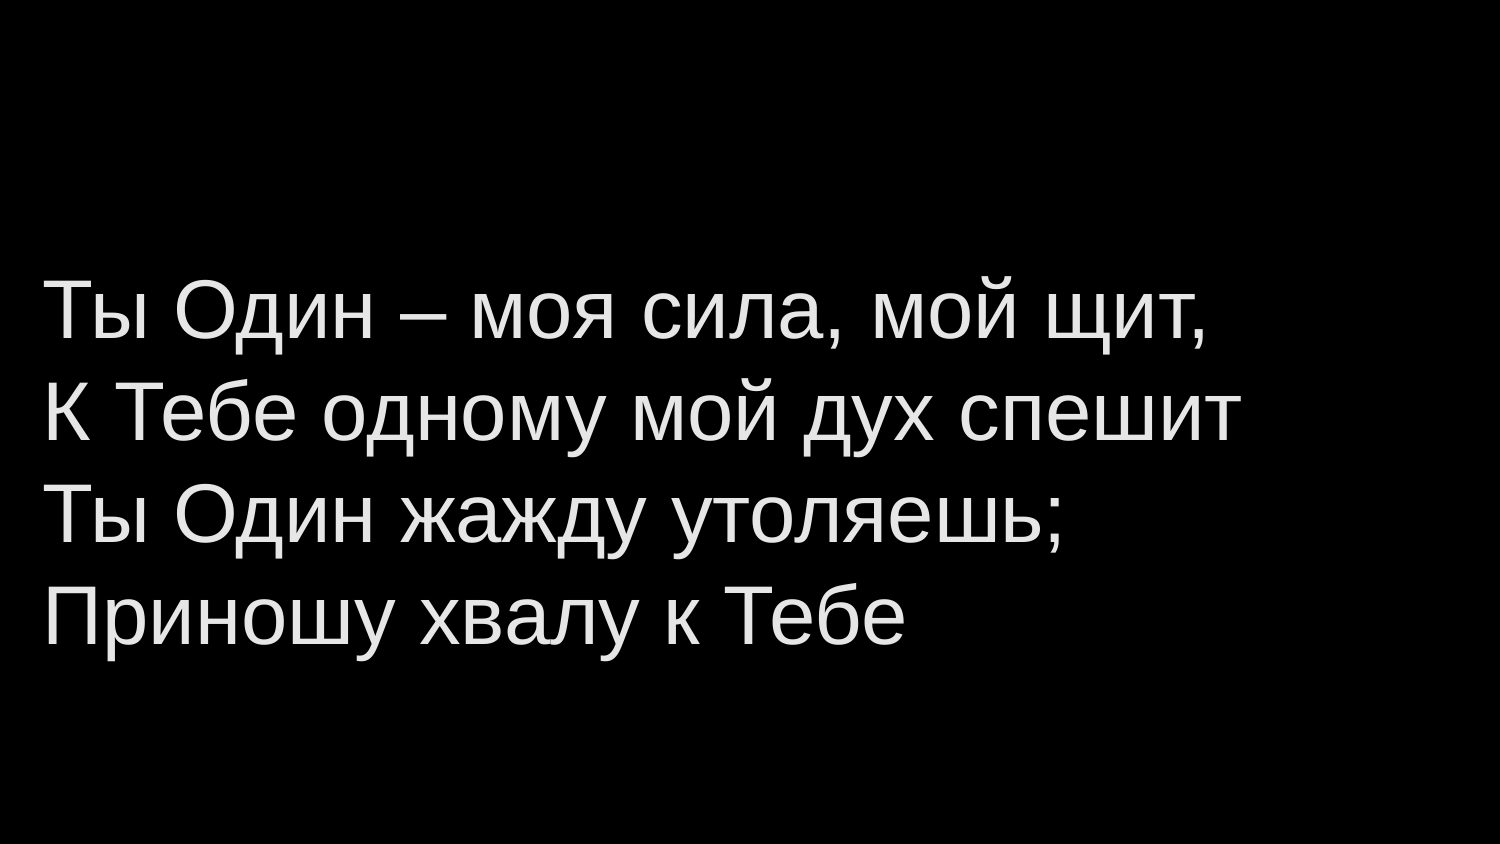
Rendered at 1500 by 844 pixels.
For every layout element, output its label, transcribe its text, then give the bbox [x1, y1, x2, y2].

text_box Ты Один – моя сила, мой щит, К Тебе одному мой дух спешит Ты Один жажду утоляешь; Приношу хвалу к Тебе [27, 138, 1500, 844]
